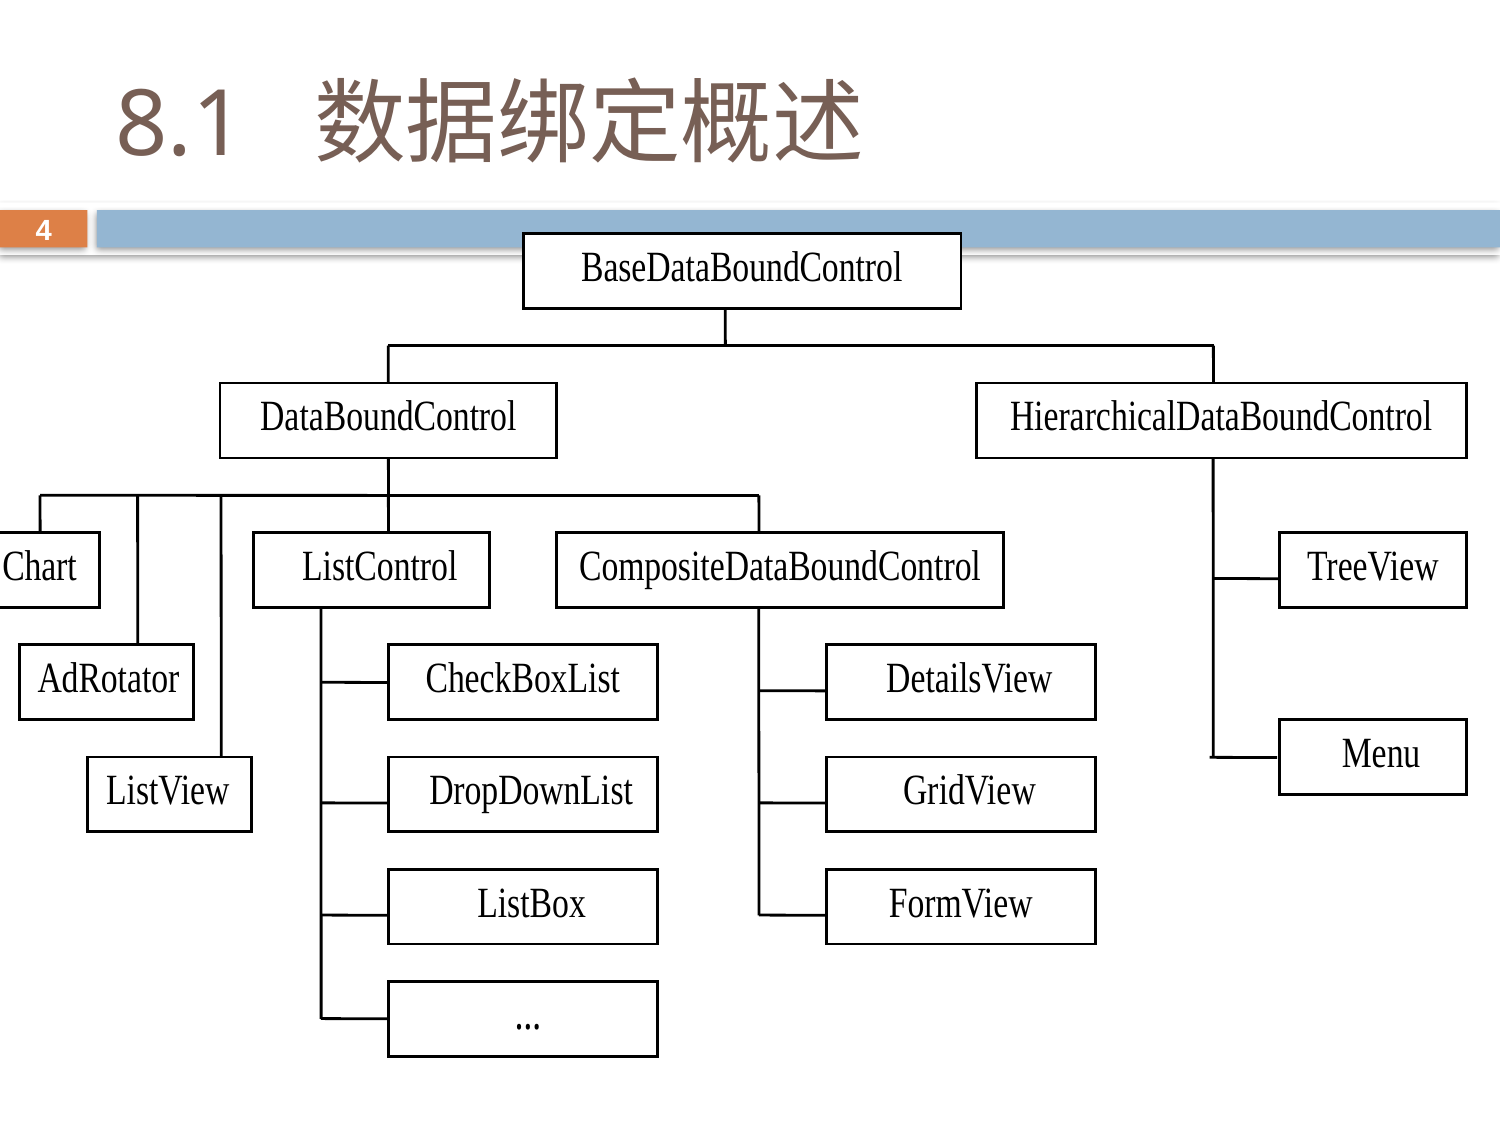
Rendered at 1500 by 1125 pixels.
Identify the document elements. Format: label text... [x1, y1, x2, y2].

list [0, 207, 1500, 1107]
title 8.1 数据绑定概述 [100, 37, 1438, 200]
